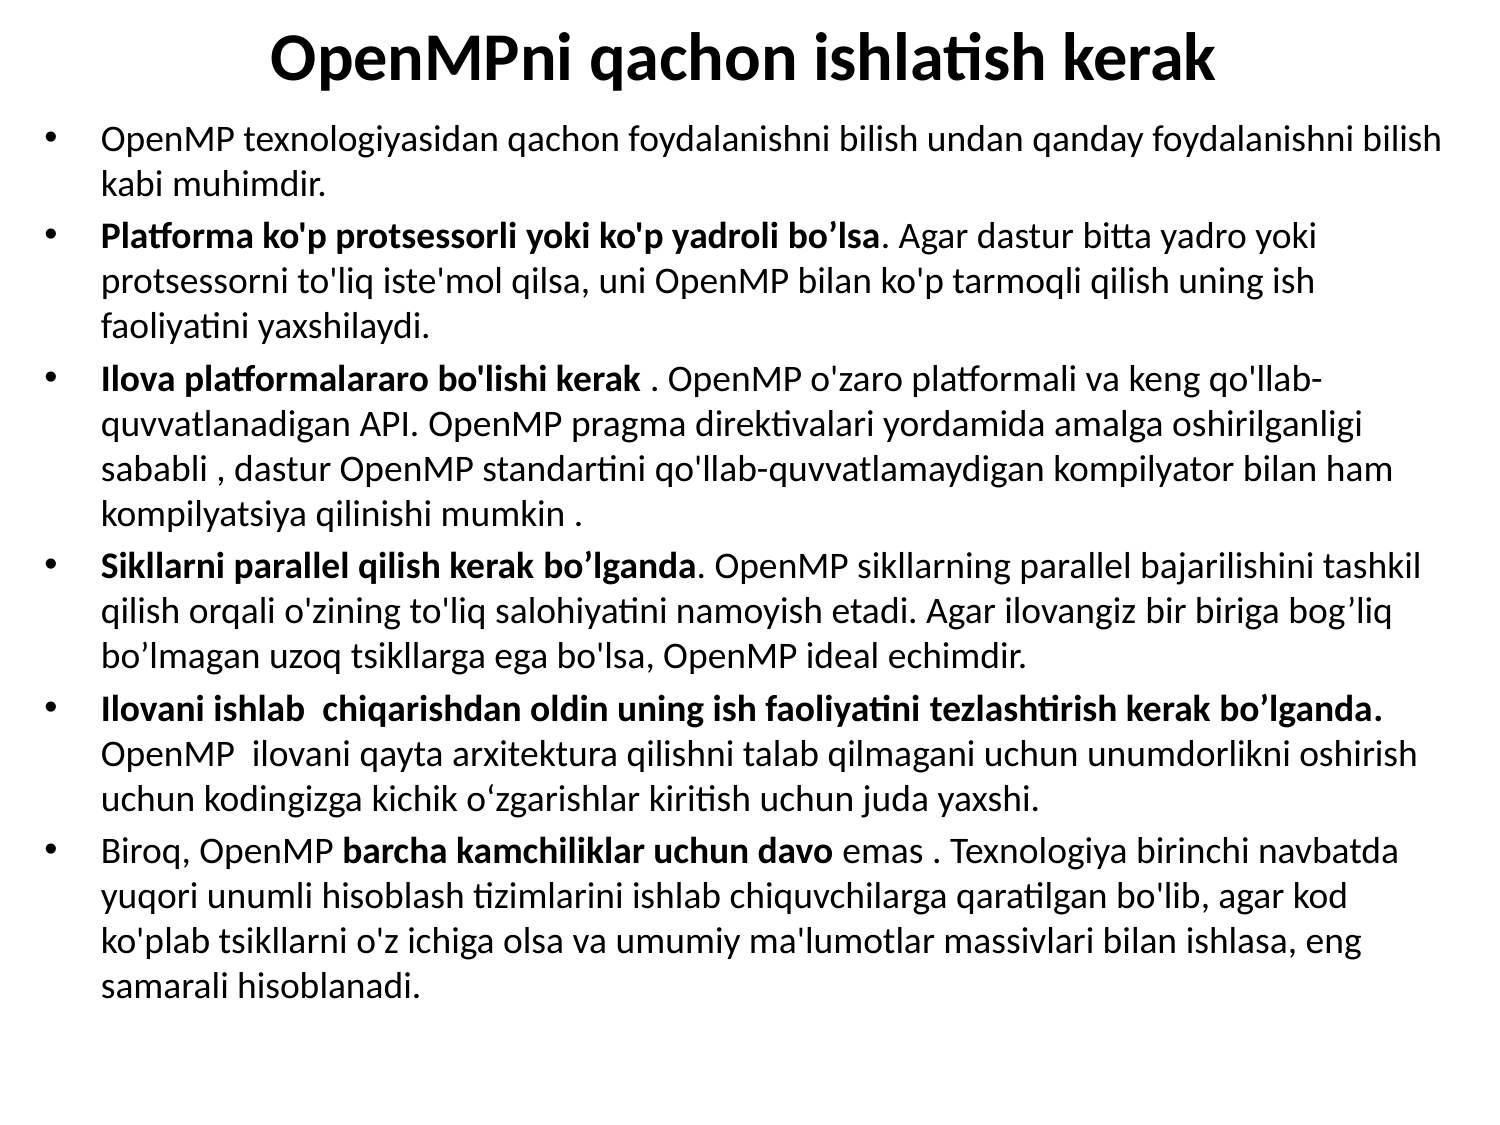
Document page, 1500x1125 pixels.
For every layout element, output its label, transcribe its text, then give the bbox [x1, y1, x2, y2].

title OpenMPni qachon ishlatish kerak [76, 4, 1427, 102]
list OpenMP texnologiyasidan qachon foydalanishni bilish undan qanday foydalanishni bilish kabi muhimdir. Platforma ko'p protsessorli yoki ko'p yadroli bo’lsa. Agar dastur bitta yadro yoki protsessorni to'liq iste'mol qilsa, uni OpenMP bilan ko'p tarmoqli qilish uning ish faoliyatini yaxshilaydi. Ilova platformalararo bo'lishi kerak . OpenMP o'zaro platformali va keng qo'llab-quvvatlanadigan API. OpenMP pragma direktivalari yordamida amalga oshirilganligi sababli , dastur OpenMP standartini qo'llab-quvvatlamaydigan kompilyator bilan ham kompilyatsiya qilinishi mumkin . Sikllarni parallel qilish kerak bo’lganda. OpenMP sikllarning parallel bajarilishini tashkil qilish orqali o'zining to'liq salohiyatini namoyish etadi. Agar ilovangiz bir biriga bog’liq bo’lmagan uzoq tsikllarga ega bo'lsa, OpenMP ideal echimdir. Ilovani ishlab chiqarishdan oldin uning ish faoliyatini tezlashtirish kerak bo’lganda. OpenMP ilovani qayta arxitektura qilishni talab qilmagani uchun unumdorlikni oshirish uchun kodingizga kichik oʻzgarishlar kiritish uchun juda yaxshi. Biroq, OpenMP barcha kamchiliklar uchun davo emas . Texnologiya birinchi navbatda yuqori unumli hisoblash tizimlarini ishlab chiquvchilarga qaratilgan bo'lib, agar kod ko'plab tsikllarni o'z ichiga olsa va umumiy ma'lumotlar massivlari bilan ishlasa, eng samarali hisoblanadi. [29, 106, 1459, 1125]
